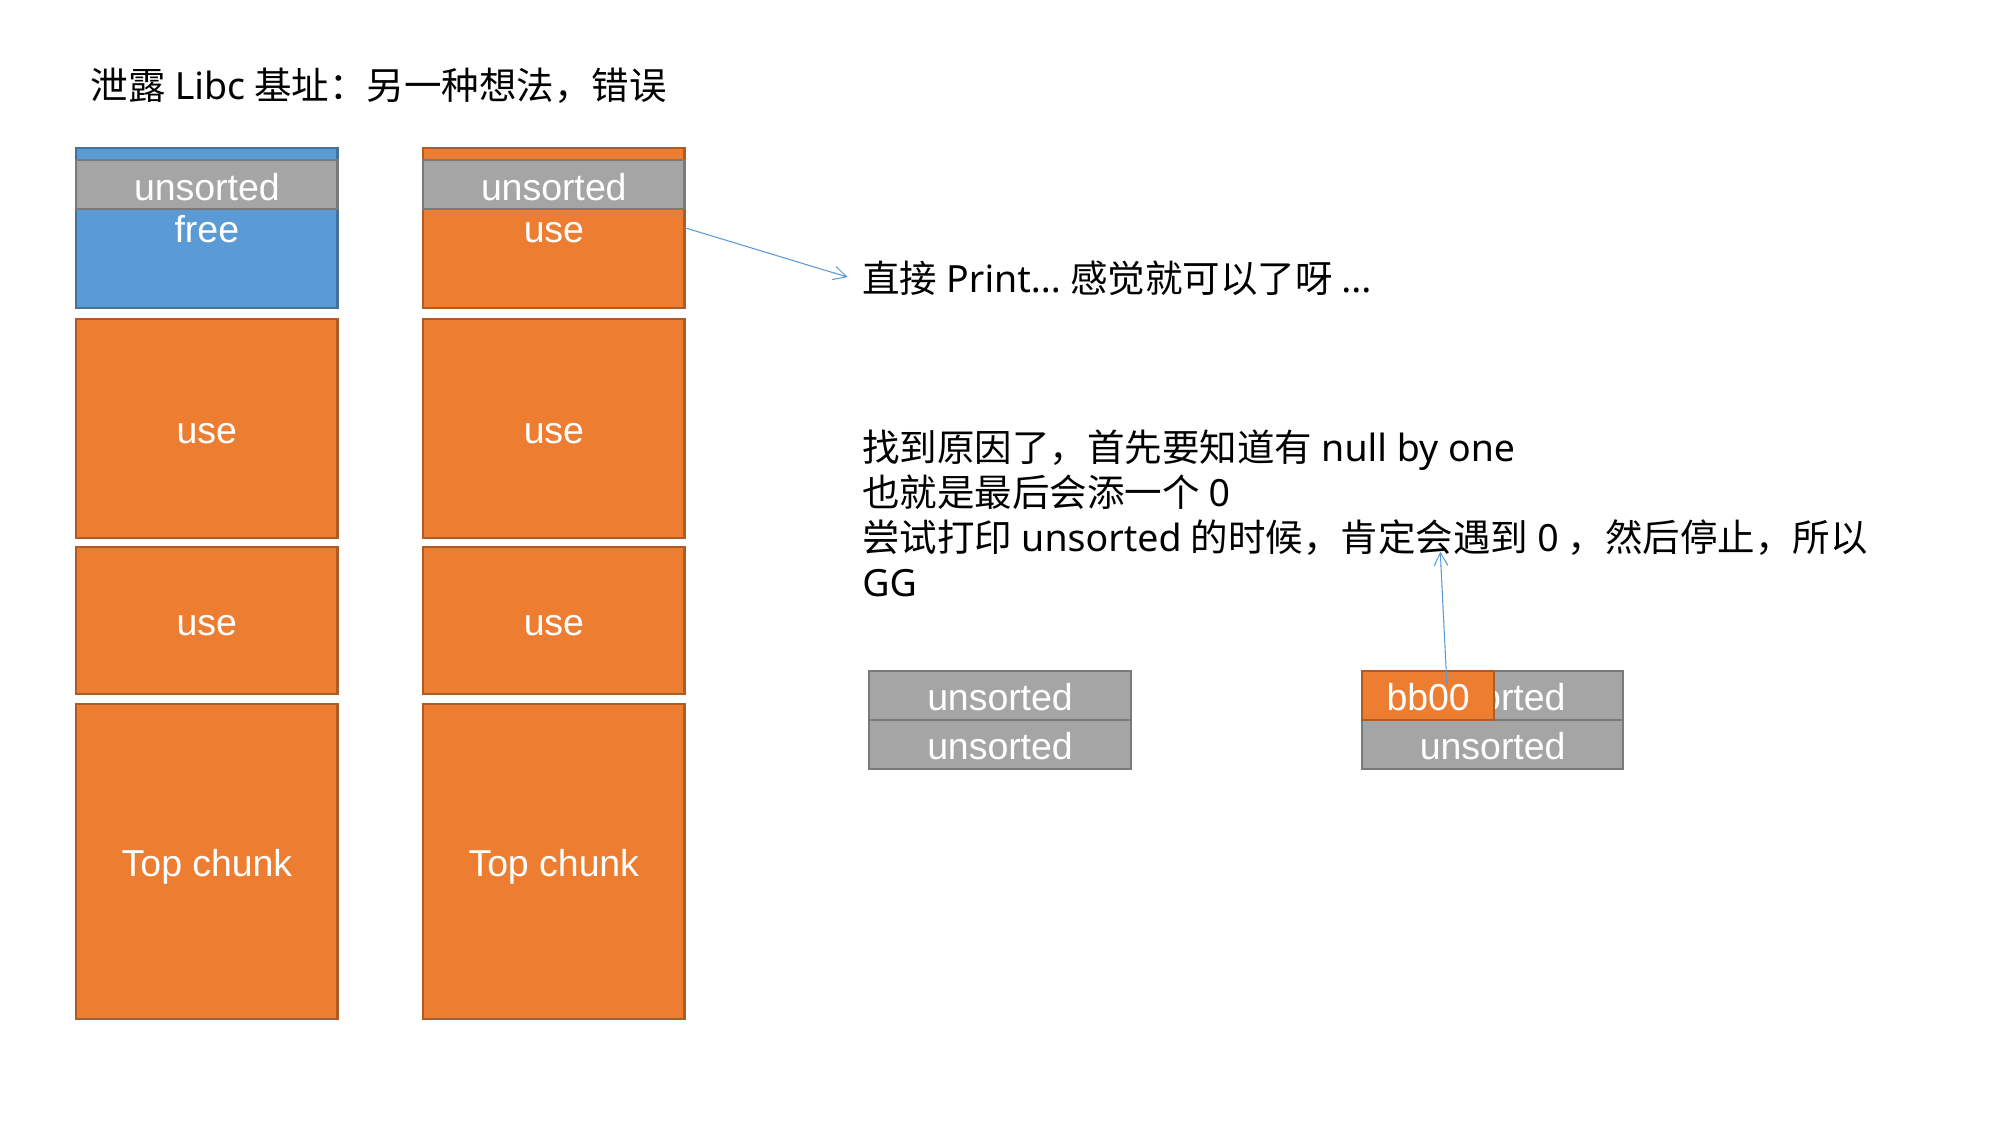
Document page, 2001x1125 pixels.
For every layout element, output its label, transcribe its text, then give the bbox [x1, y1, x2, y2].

text_box free [75, 147, 339, 159]
text_box 直接Print...感觉就可以了呀... [847, 247, 1746, 307]
text_box unsorted [868, 719, 1132, 770]
text_box use [75, 318, 339, 539]
text_box use [75, 546, 339, 695]
text_box unsorted [1495, 670, 1624, 719]
text_box Top chunk [75, 703, 339, 1020]
text_box Top chunk [422, 703, 686, 1020]
text_box use [422, 147, 686, 159]
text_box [1440, 551, 1447, 685]
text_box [684, 227, 848, 278]
text_box unsorted [422, 159, 686, 210]
text_box use [422, 318, 686, 539]
text_box bb00 [1361, 670, 1495, 721]
text_box use [422, 210, 686, 309]
text_box unsorted [75, 159, 339, 210]
text_box unsorted [1361, 719, 1624, 770]
text_box 泄露Libc基址：另一种想法，错误 [76, 54, 1163, 115]
text_box 找到原因了，首先要知道有null by one 也就是最后会添一个0 尝试打印unsorted的时候，肯定会遇到0，然后停止，所以GG [847, 416, 1941, 611]
text_box unsorted [868, 670, 1132, 719]
text_box use [422, 546, 686, 695]
text_box free [75, 210, 339, 309]
